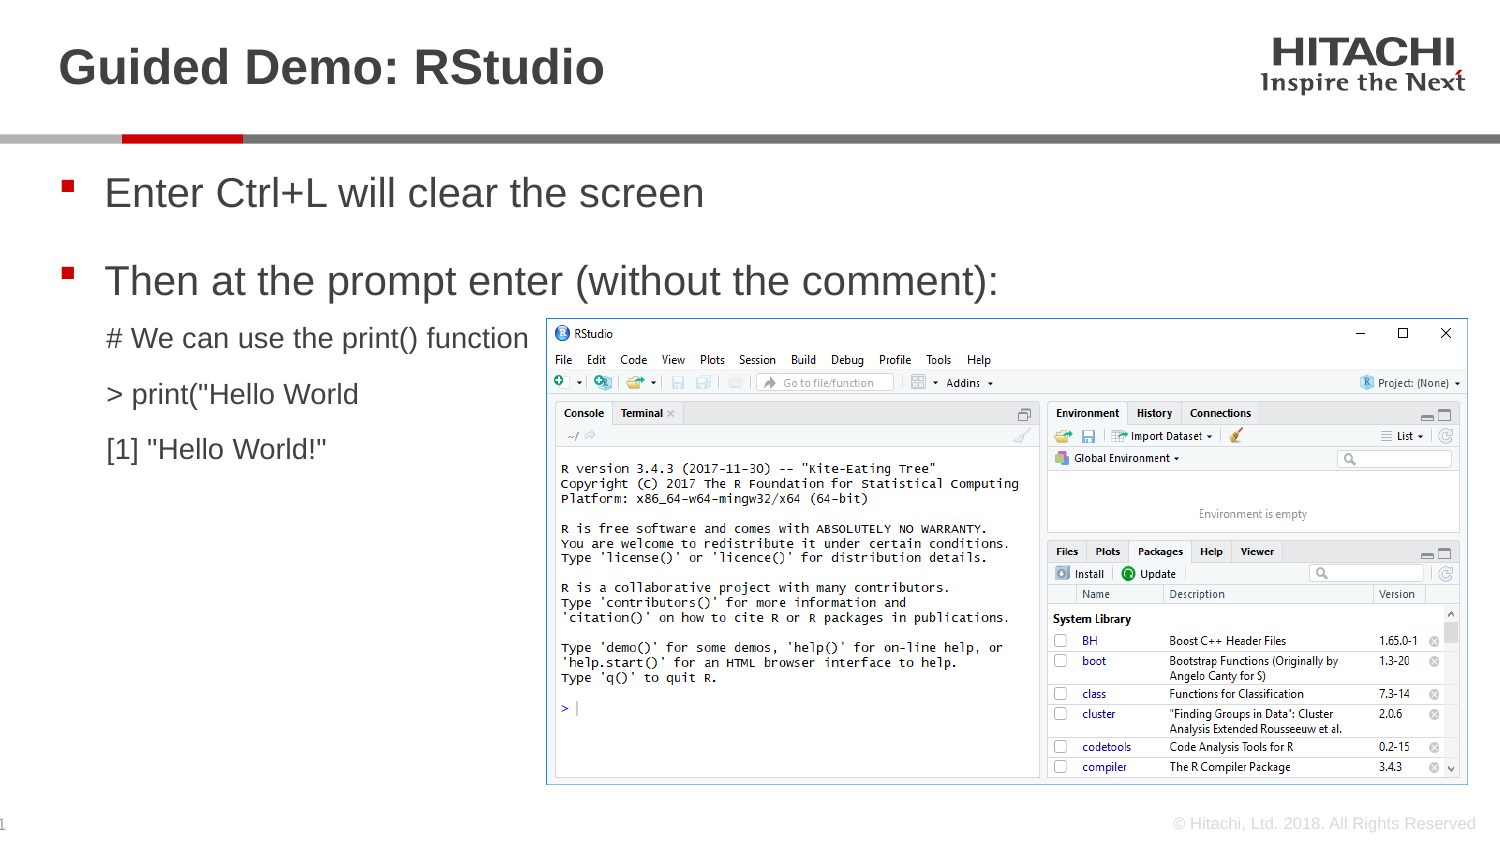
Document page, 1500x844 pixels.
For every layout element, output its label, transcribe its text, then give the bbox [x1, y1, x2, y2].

list Enter Ctrl+L will clear the screen Then at the prompt enter (without the comment): # We can use the print() function > print("Hello World [1] "Hello World!" [43, 158, 1452, 574]
title Guided Demo: RStudio [43, 8, 1200, 129]
picture [546, 318, 1468, 786]
